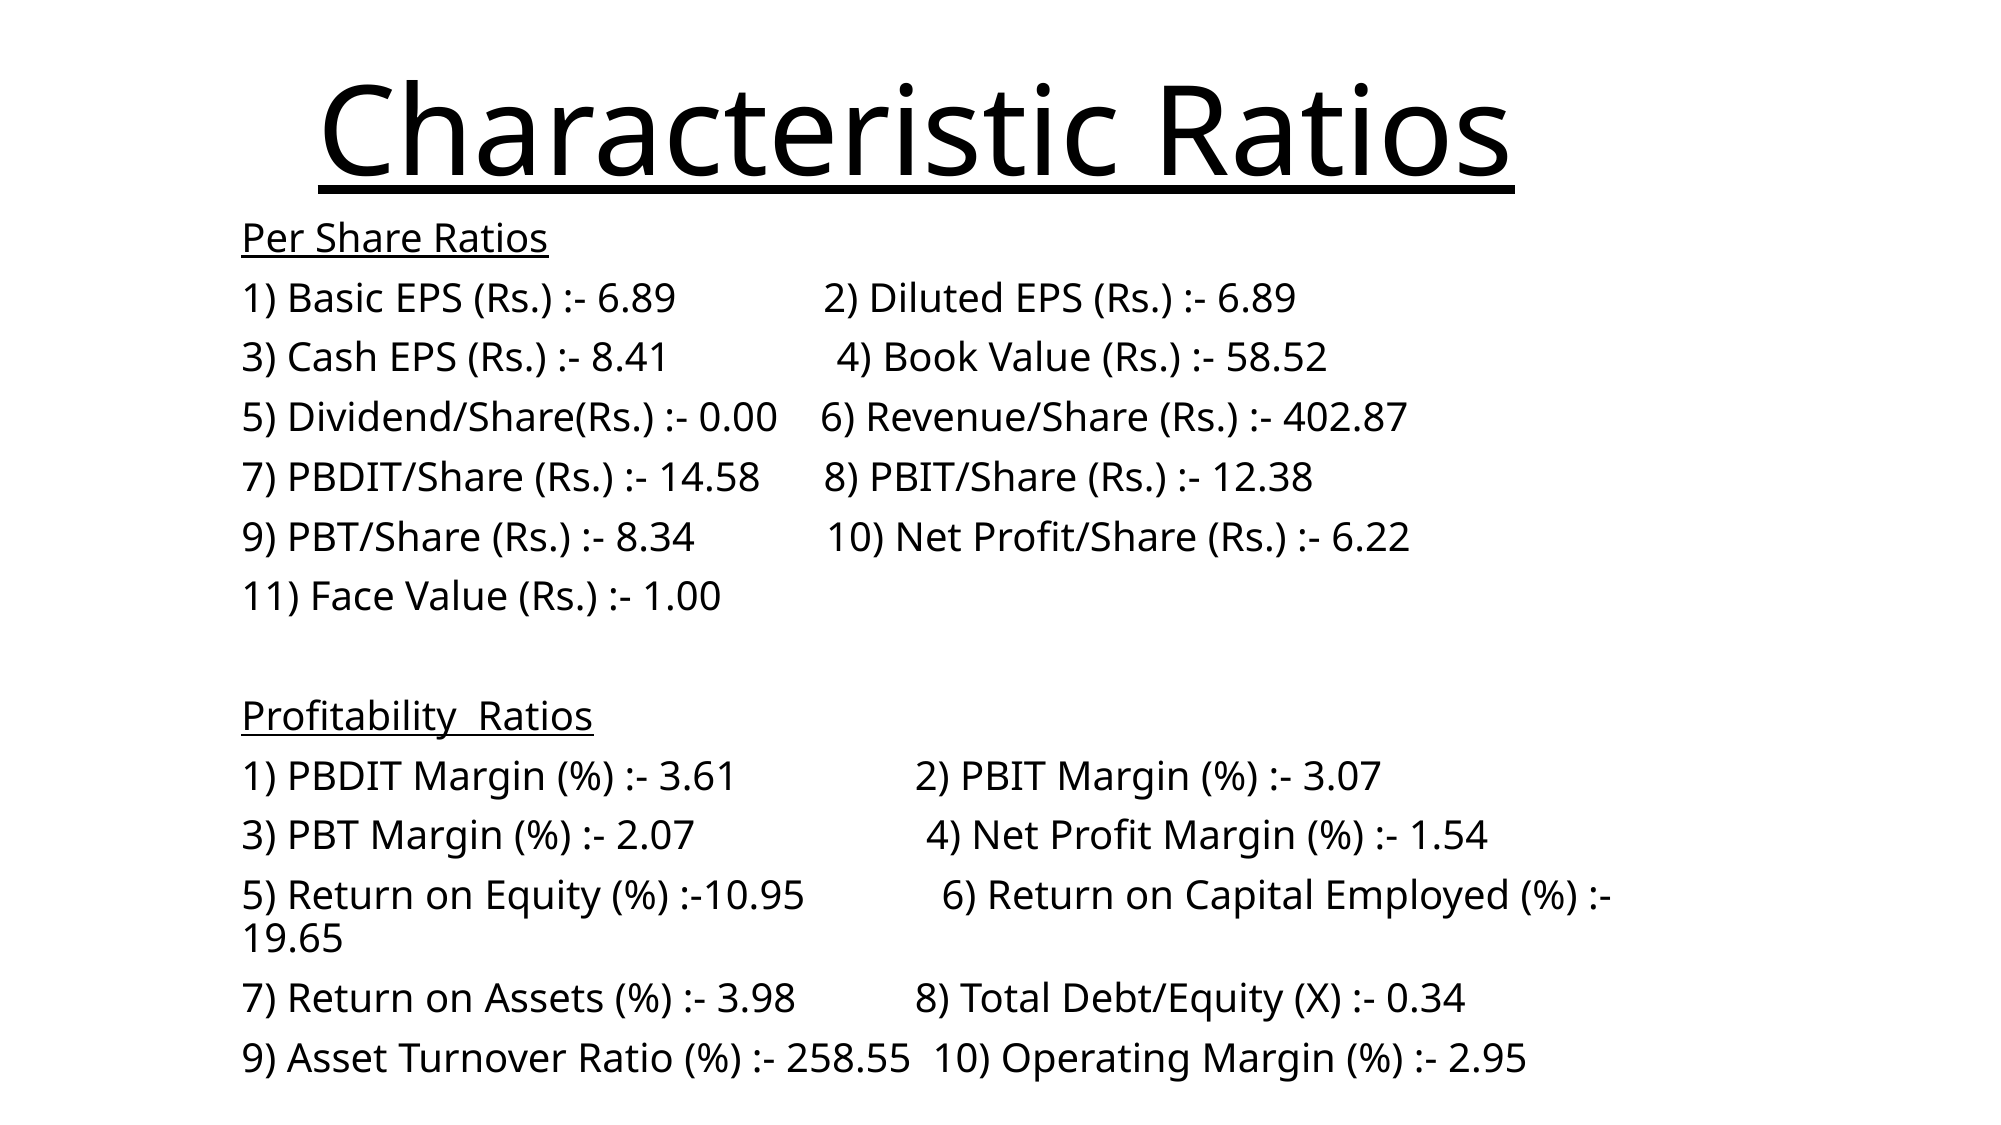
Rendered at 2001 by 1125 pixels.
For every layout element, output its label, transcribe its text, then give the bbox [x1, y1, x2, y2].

title Characteristic Ratios [249, 32, 1583, 210]
subtitle Per Share Ratios 1) Basic EPS (Rs.) :- 6.89 2) Diluted EPS (Rs.) :- 6.89 3) Cash EPS (Rs.) :- 8.41 4) Book Value (Rs.) :- 58.52 5) Dividend/Share(Rs.) :- 0.00 6) Revenue/Share (Rs.) :- 402.87 7) PBDIT/Share (Rs.) :- 14.58 8) PBIT/Share (Rs.) :- 12.38 9) PBT/Share (Rs.) :- 8.34 10) Net Profit/Share (Rs.) :- 6.22 11) Face Value (Rs.) :- 1.00 Profitability Ratios 1) PBDIT Margin (%) :- 3.61 2) PBIT Margin (%) :- 3.07 3) PBT Margin (%) :- 2.07 4) Net Profit Margin (%) :- 1.54 5) Return on Equity (%) :-10.95 6) Return on Capital Employed (%) :- 19.65 7) Return on Assets (%) :- 3.98 8) Total Debt/Equity (X) :- 0.34 9) Asset Turnover Ratio (%) :- 258.55 10) Operating Margin (%) :- 2.95 [226, 210, 1727, 1093]
